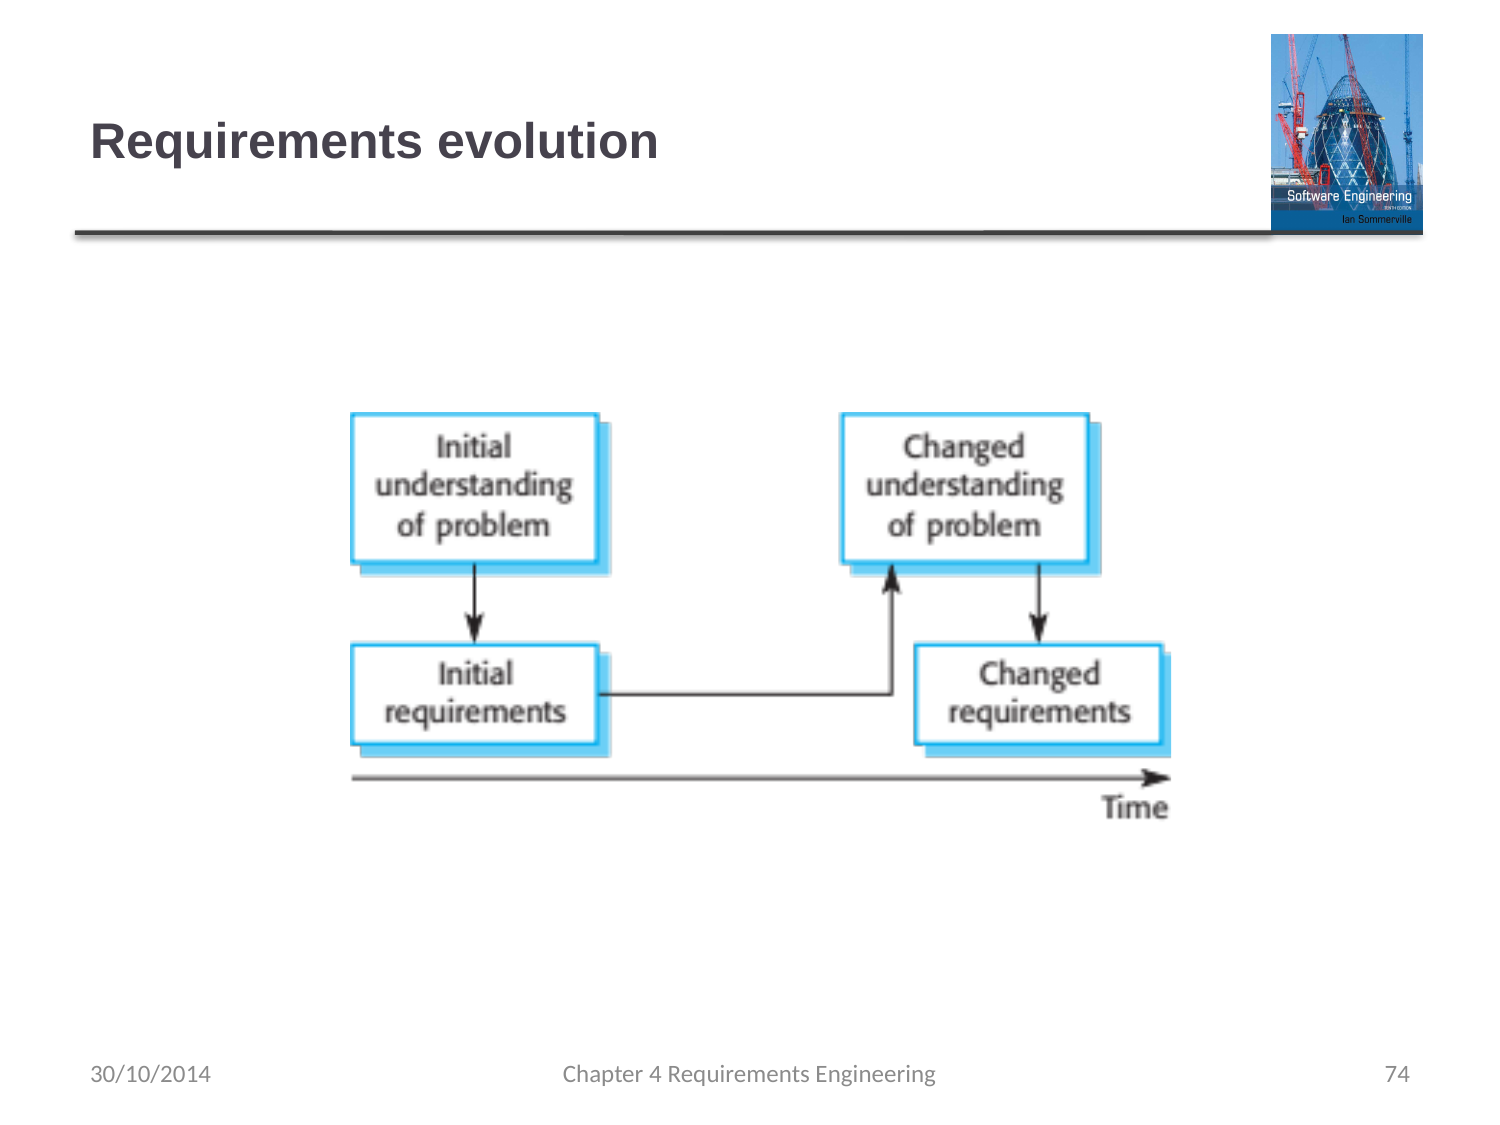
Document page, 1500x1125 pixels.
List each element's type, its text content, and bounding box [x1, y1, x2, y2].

picture [1271, 34, 1423, 230]
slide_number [75, 1042, 425, 1103]
footer Chapter 4 Requirements Engineering [512, 1042, 988, 1103]
picture [349, 412, 1172, 826]
slide_number 74 [1074, 1042, 1425, 1103]
title Requirements evolution [74, 44, 1272, 233]
